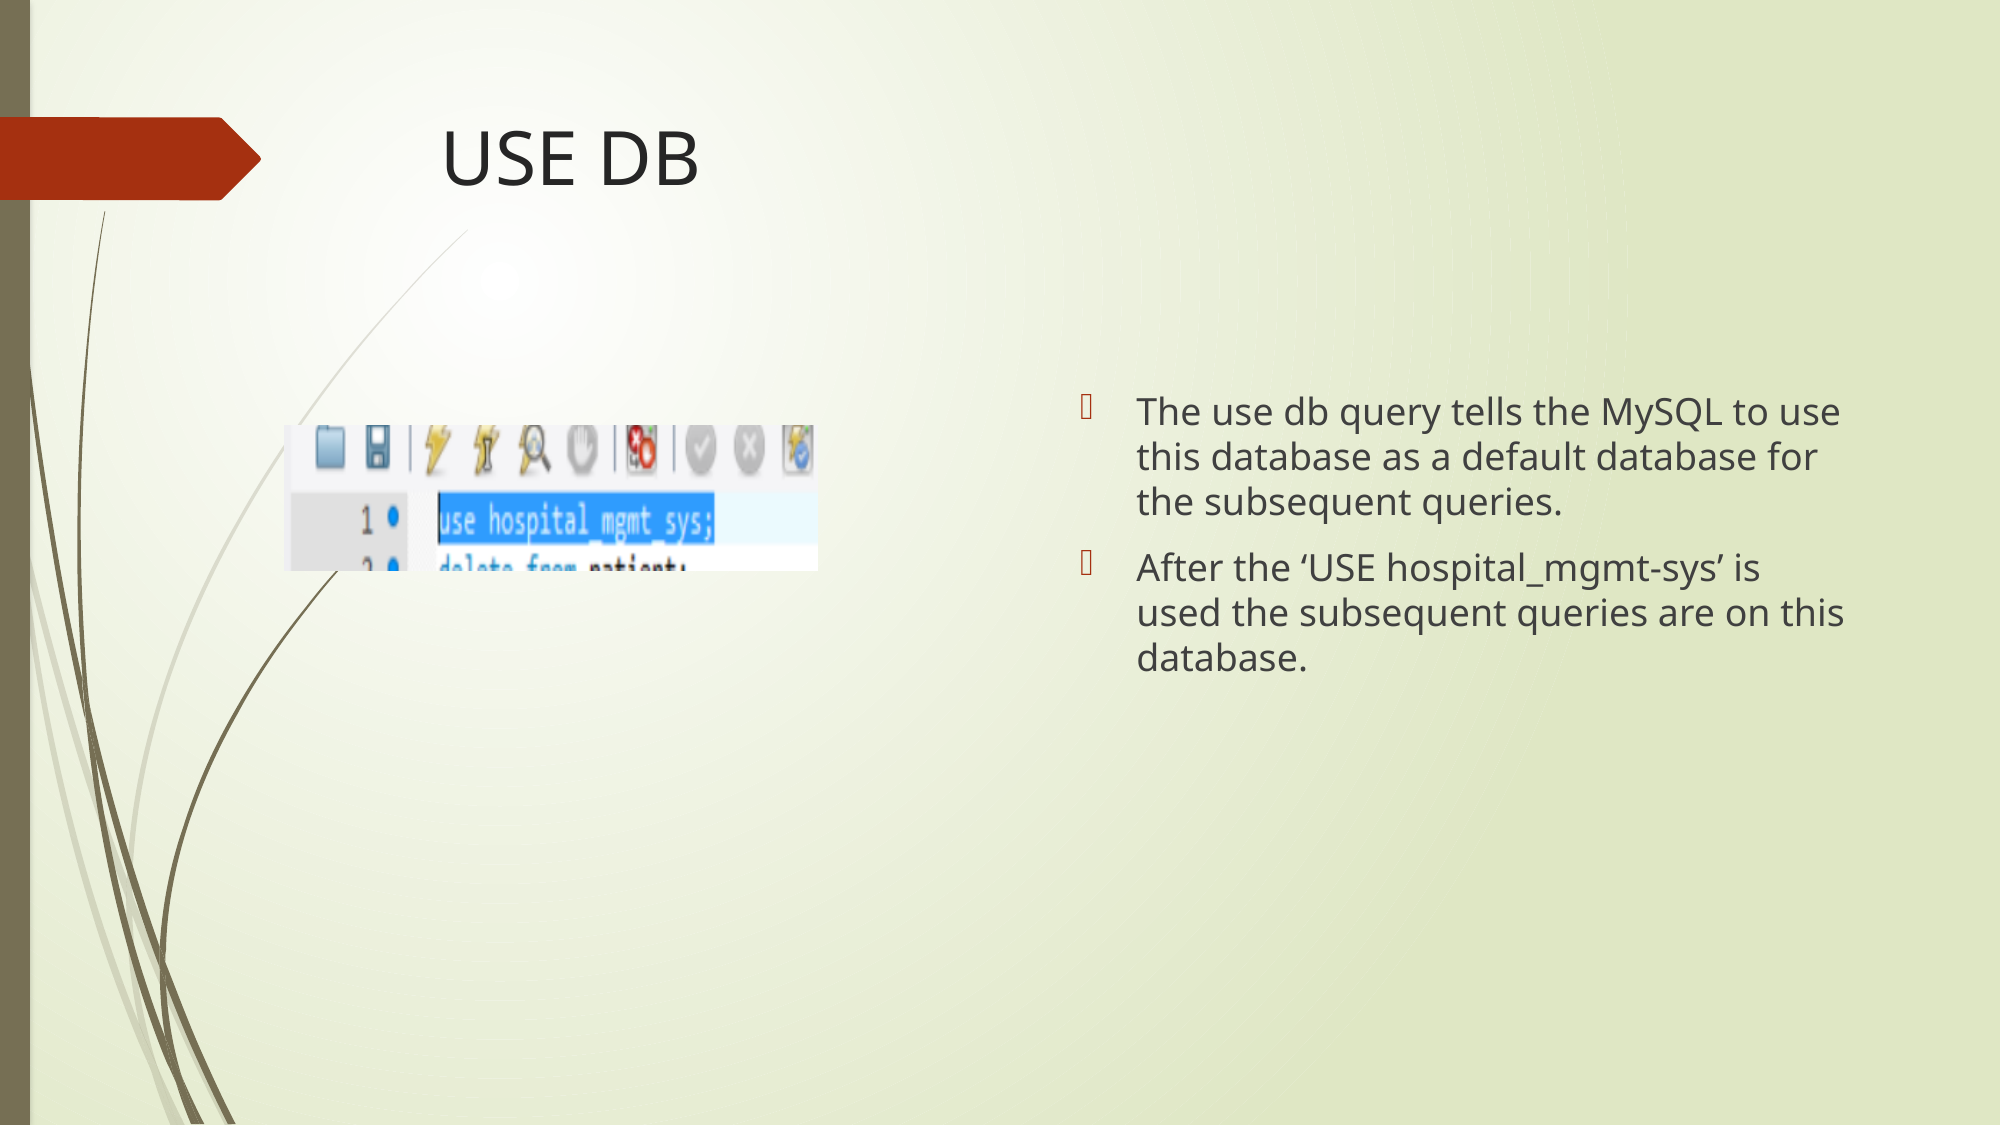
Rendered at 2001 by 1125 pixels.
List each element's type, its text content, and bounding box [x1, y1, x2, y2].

title USE DB [425, 102, 1888, 313]
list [283, 425, 818, 571]
list The use db query tells the MySQL to use this database as a default database for the subsequent queries. After the ‘USE hospital_mgmt-sys’ is used the subsequent queries are on this database. [1065, 380, 1869, 894]
